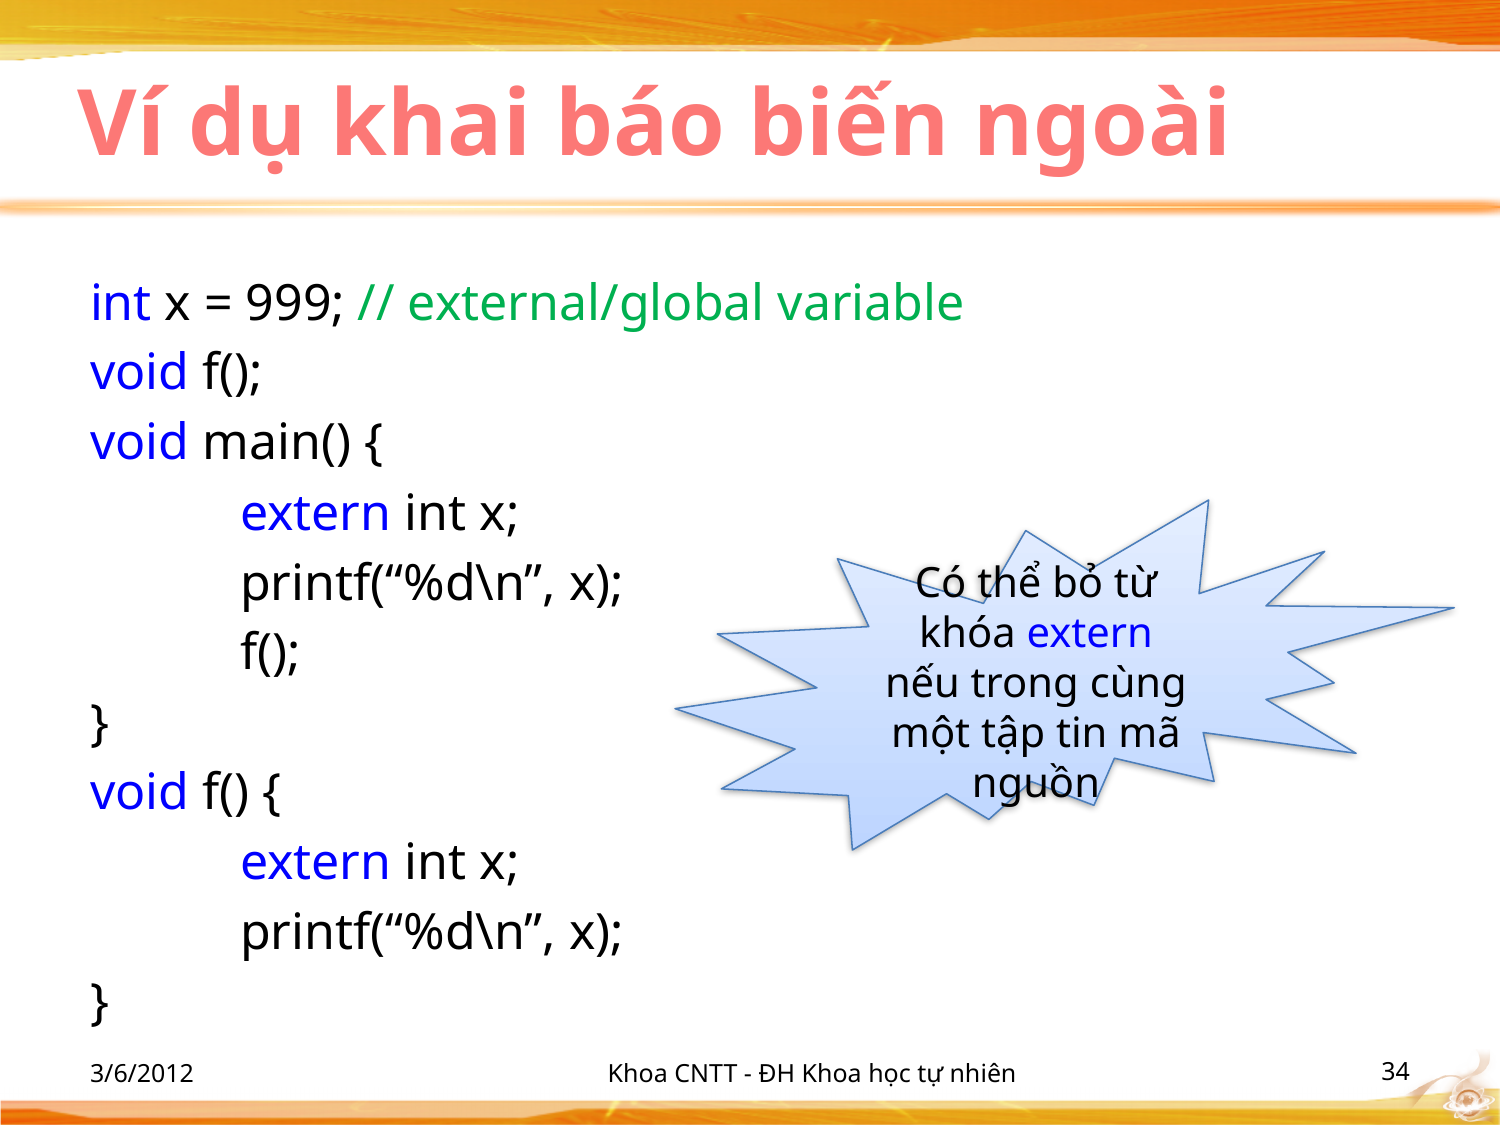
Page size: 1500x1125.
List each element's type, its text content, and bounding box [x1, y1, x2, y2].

footer Khoa CNTT - ĐH Khoa học tự nhiên [312, 1042, 1313, 1103]
list int x = 999; // external/global variable void f(); void main() { extern int x; printf(“%d\n”, x); f(); } void f() { extern int x; printf(“%d\n”, x); } [75, 262, 1425, 1005]
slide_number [75, 1042, 238, 1103]
picture [0, 187, 1500, 225]
text_box Có thể bỏ từ khóa extern nếu trong cùng một tập tin mã nguồn [675, 500, 1455, 851]
picture [0, 0, 1500, 63]
slide_number ‹#› [1337, 1042, 1425, 1103]
picture [2, 1049, 1500, 1125]
title Ví dụ khai báo biến ngoài [62, 24, 1475, 213]
